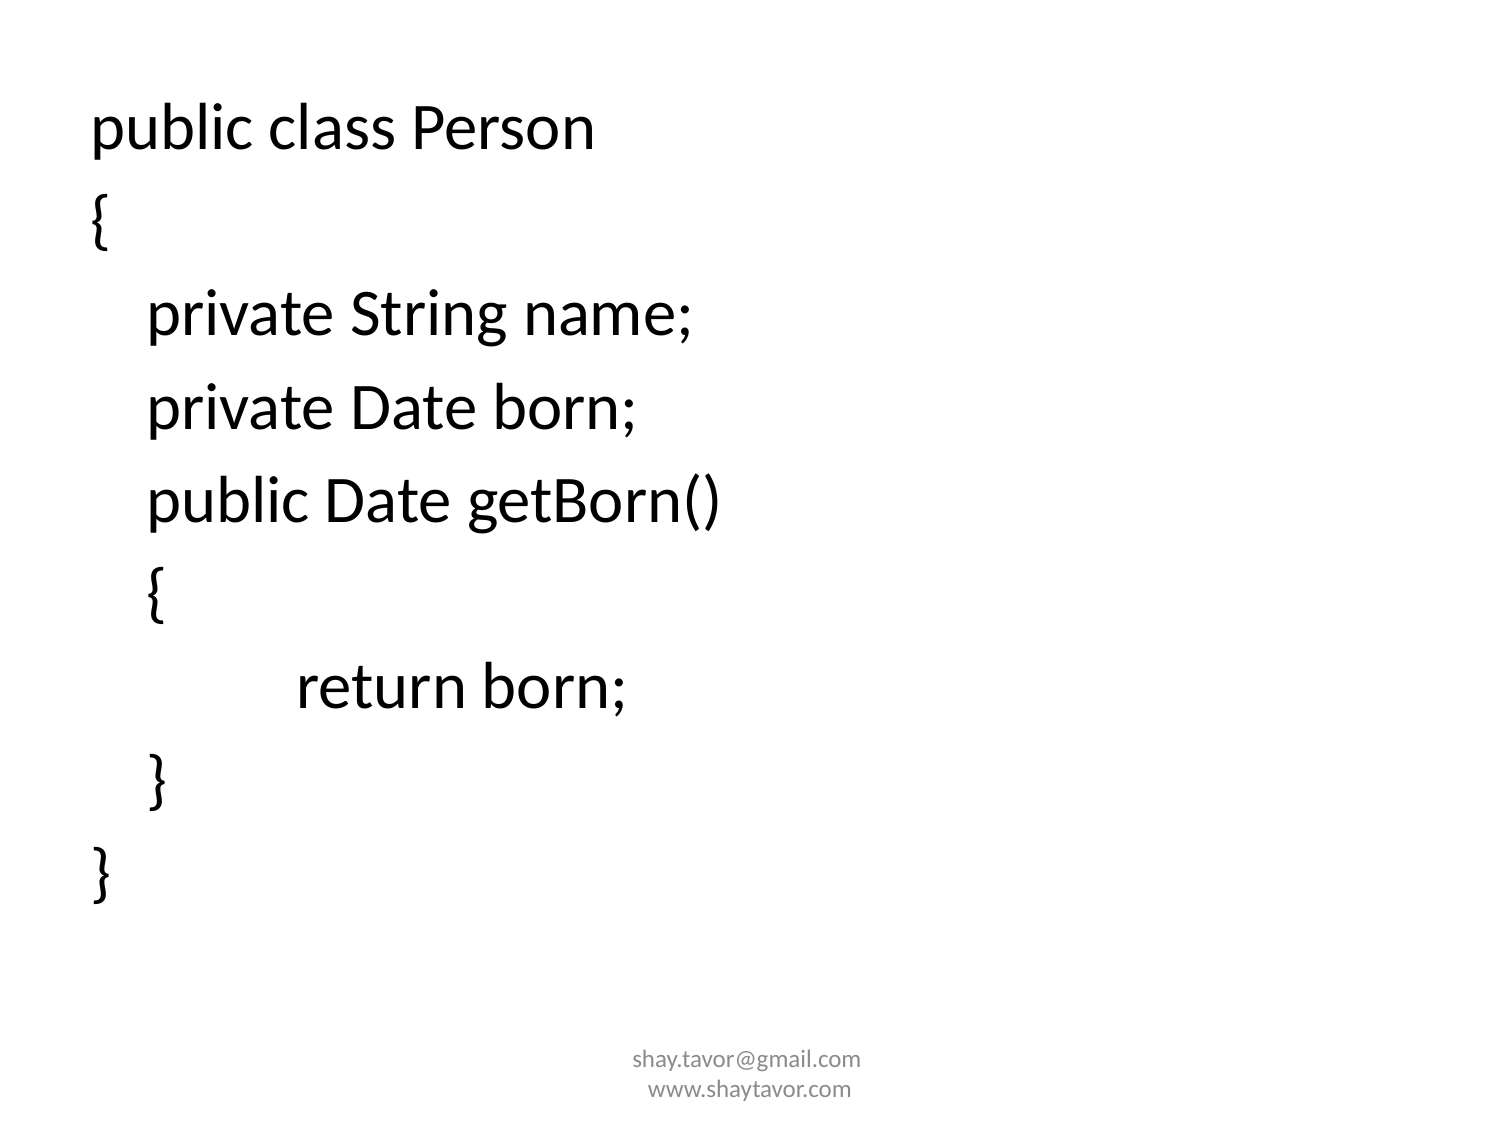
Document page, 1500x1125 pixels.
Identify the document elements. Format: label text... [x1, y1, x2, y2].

footer shay.tavor@gmail.com www.shaytavor.com [512, 1042, 988, 1103]
list public class Person { private String name; private Date born; public Date getBorn() { return born; } } [75, 75, 1425, 1005]
